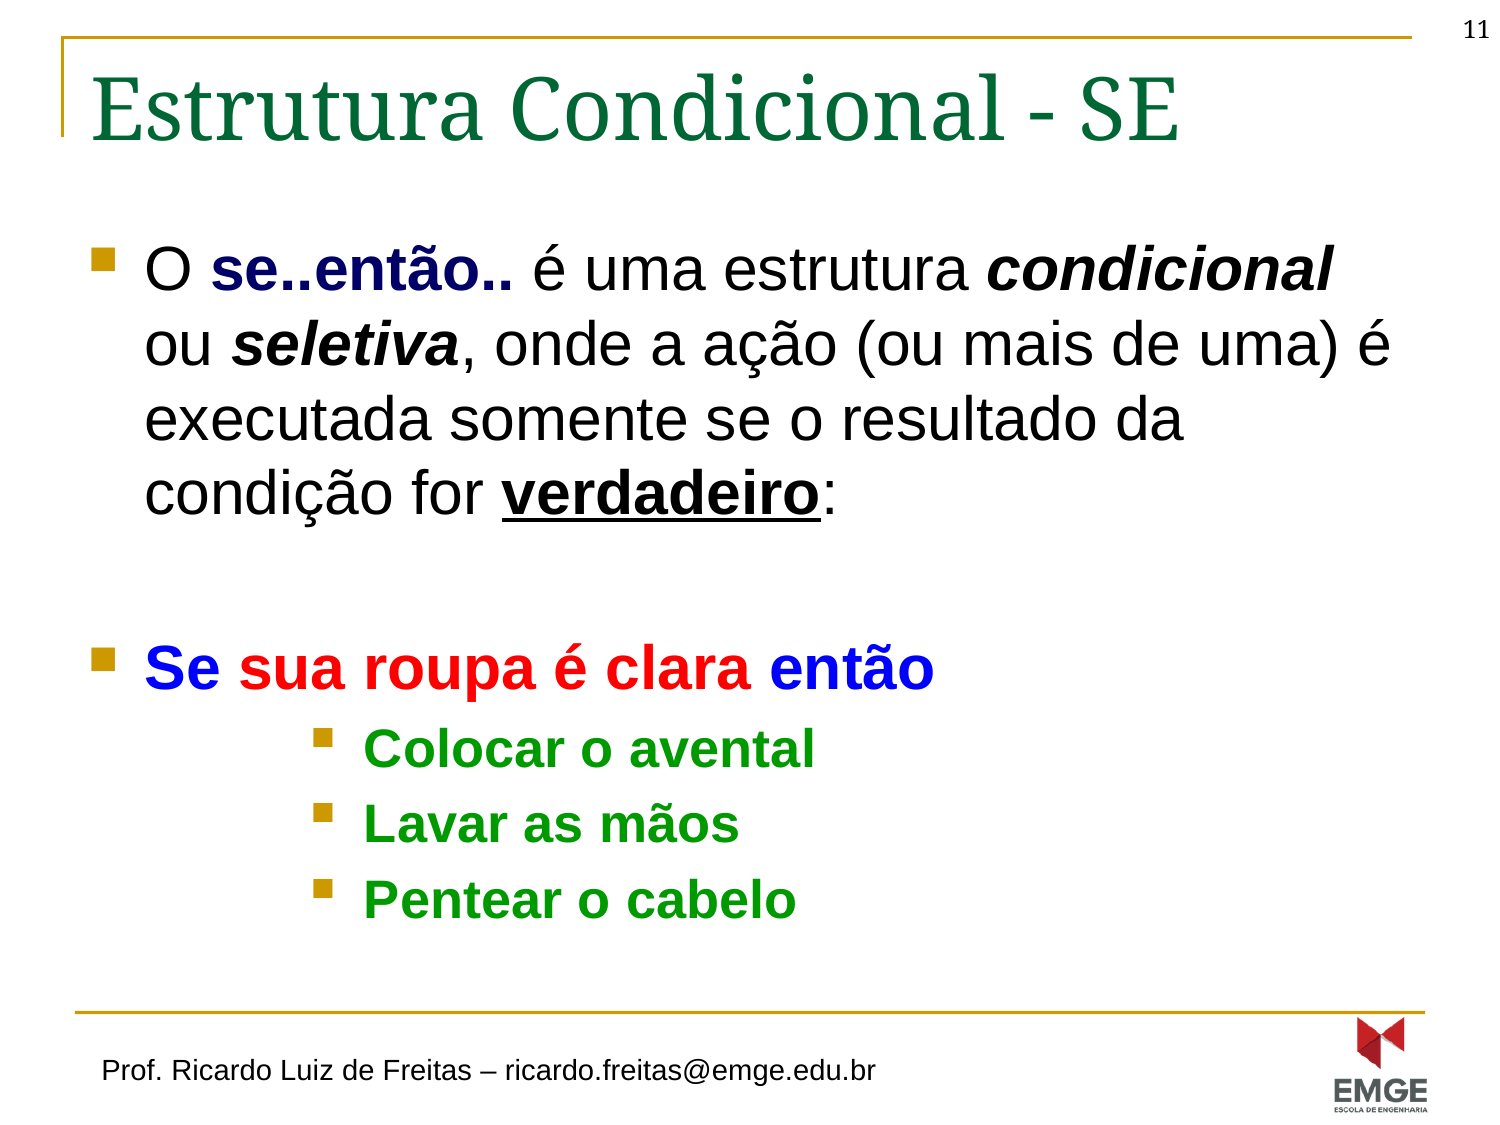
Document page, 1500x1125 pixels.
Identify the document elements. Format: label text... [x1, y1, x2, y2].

slide_number 11 [1392, 0, 1500, 55]
title Estrutura Condicional - SE [75, 45, 1425, 233]
list O se..então.. é uma estrutura condicional ou seletiva, onde a ação (ou mais de uma) é executada somente se o resultado da condição for verdadeiro: Se sua roupa é clara então Colocar o avental Lavar as mãos Pentear o cabelo [73, 220, 1424, 964]
picture [1328, 1012, 1433, 1116]
